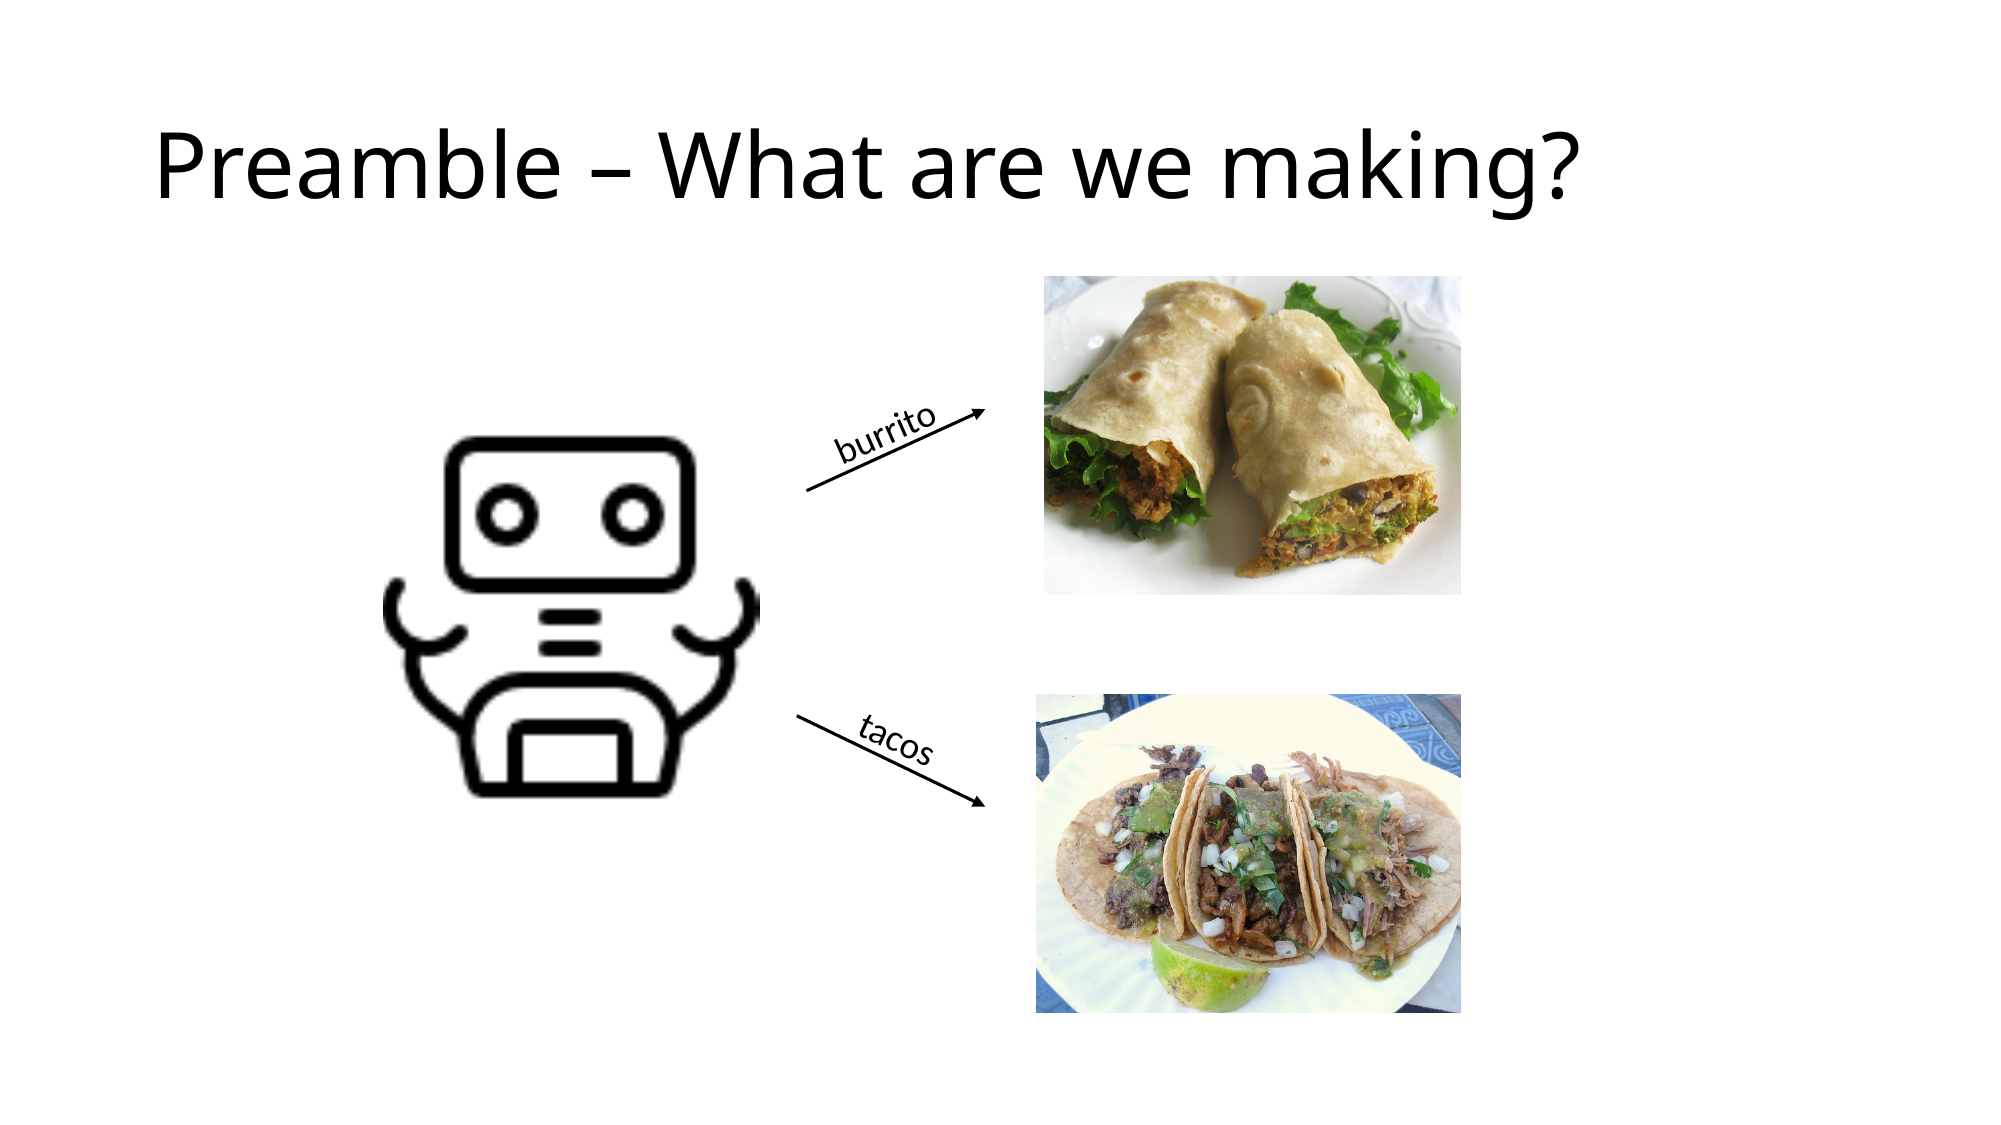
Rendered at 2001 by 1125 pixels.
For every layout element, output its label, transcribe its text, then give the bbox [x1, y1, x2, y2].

picture [383, 430, 760, 807]
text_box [796, 707, 986, 807]
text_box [806, 399, 986, 491]
title Preamble – What are we making? [137, 59, 1863, 278]
picture [1036, 694, 1461, 1013]
picture [1044, 276, 1461, 595]
